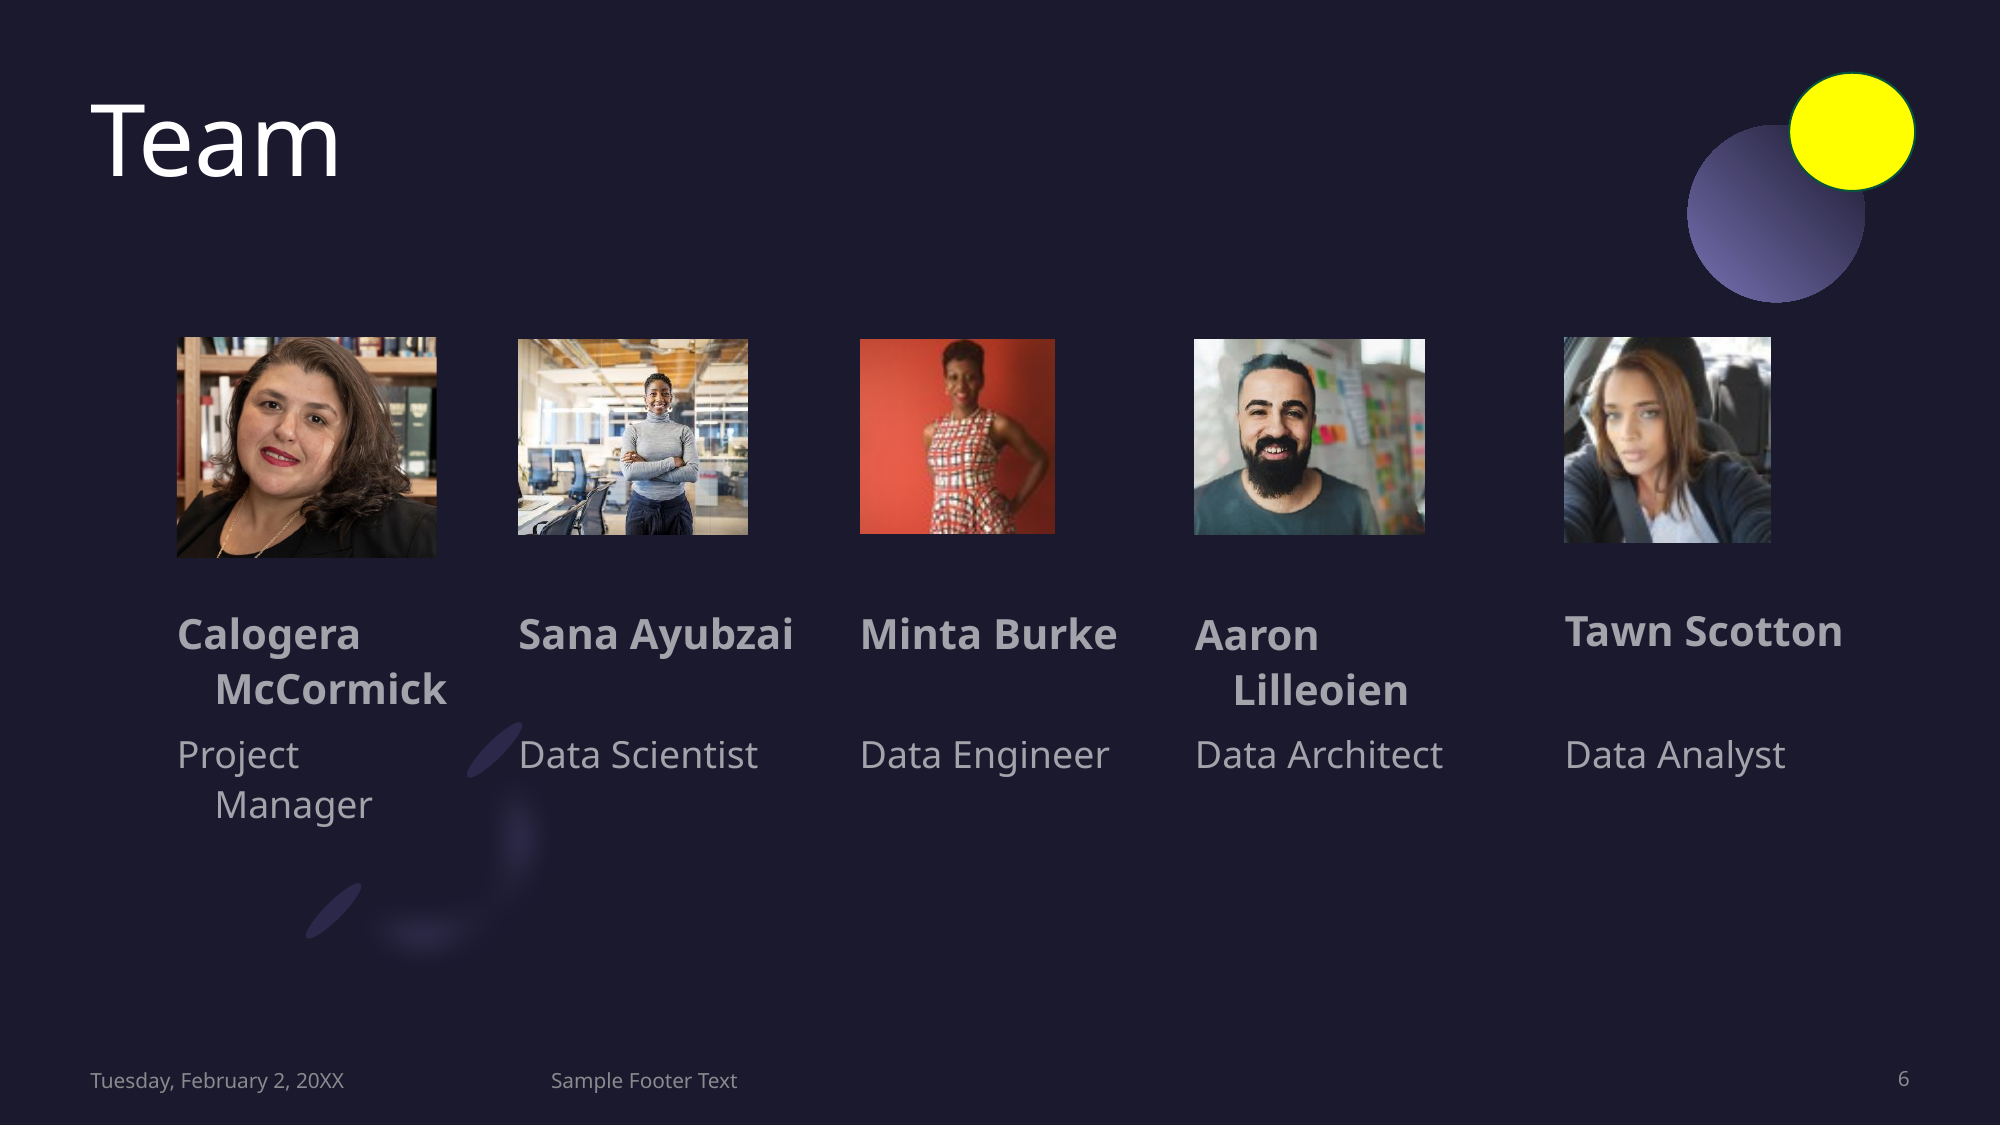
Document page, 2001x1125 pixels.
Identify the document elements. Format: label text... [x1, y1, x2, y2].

list Calogera McCormick [176, 602, 458, 663]
list Data Engineer [859, 726, 1141, 832]
text_box Data Analyst [1564, 726, 1846, 832]
footer Sample Footer Text [551, 1067, 1598, 1093]
list Data Scientist [518, 726, 799, 832]
list Project Manager [176, 726, 458, 832]
list Minta Burke [859, 602, 1141, 663]
picture [176, 337, 437, 558]
list Sana Ayubzai [518, 602, 799, 663]
picture [859, 339, 1055, 534]
picture [518, 339, 748, 535]
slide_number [90, 1067, 522, 1093]
list Data Architect [1194, 726, 1476, 832]
picture [1564, 337, 1771, 543]
title Team [90, 90, 1449, 296]
list Aaron Lilleoien [1194, 603, 1476, 664]
slide_number 6 [1632, 1067, 1910, 1093]
text_box [1788, 71, 1917, 193]
picture [1194, 339, 1425, 535]
text_box Tawn Scotton [1564, 599, 1846, 660]
